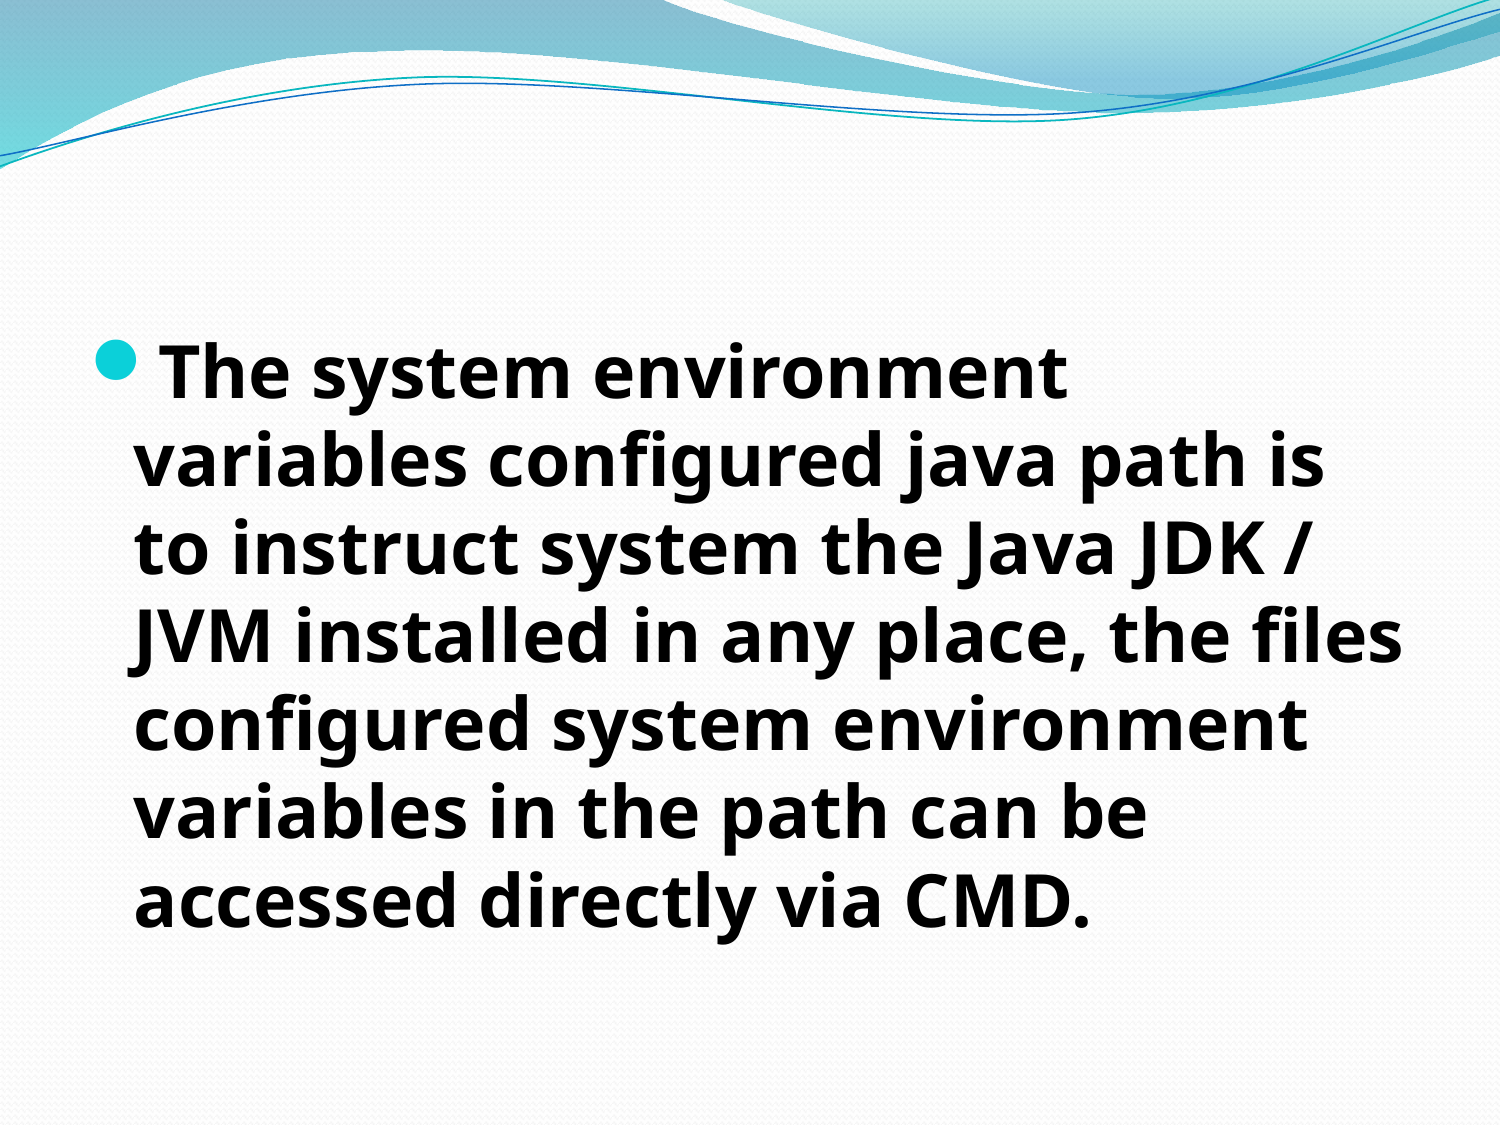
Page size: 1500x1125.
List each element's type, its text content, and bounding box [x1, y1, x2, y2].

list The system environment variables configured java path is to instruct system the Java JDK / JVM installed in any place, the files configured system environment variables in the path can be accessed directly via CMD. [75, 317, 1425, 1038]
